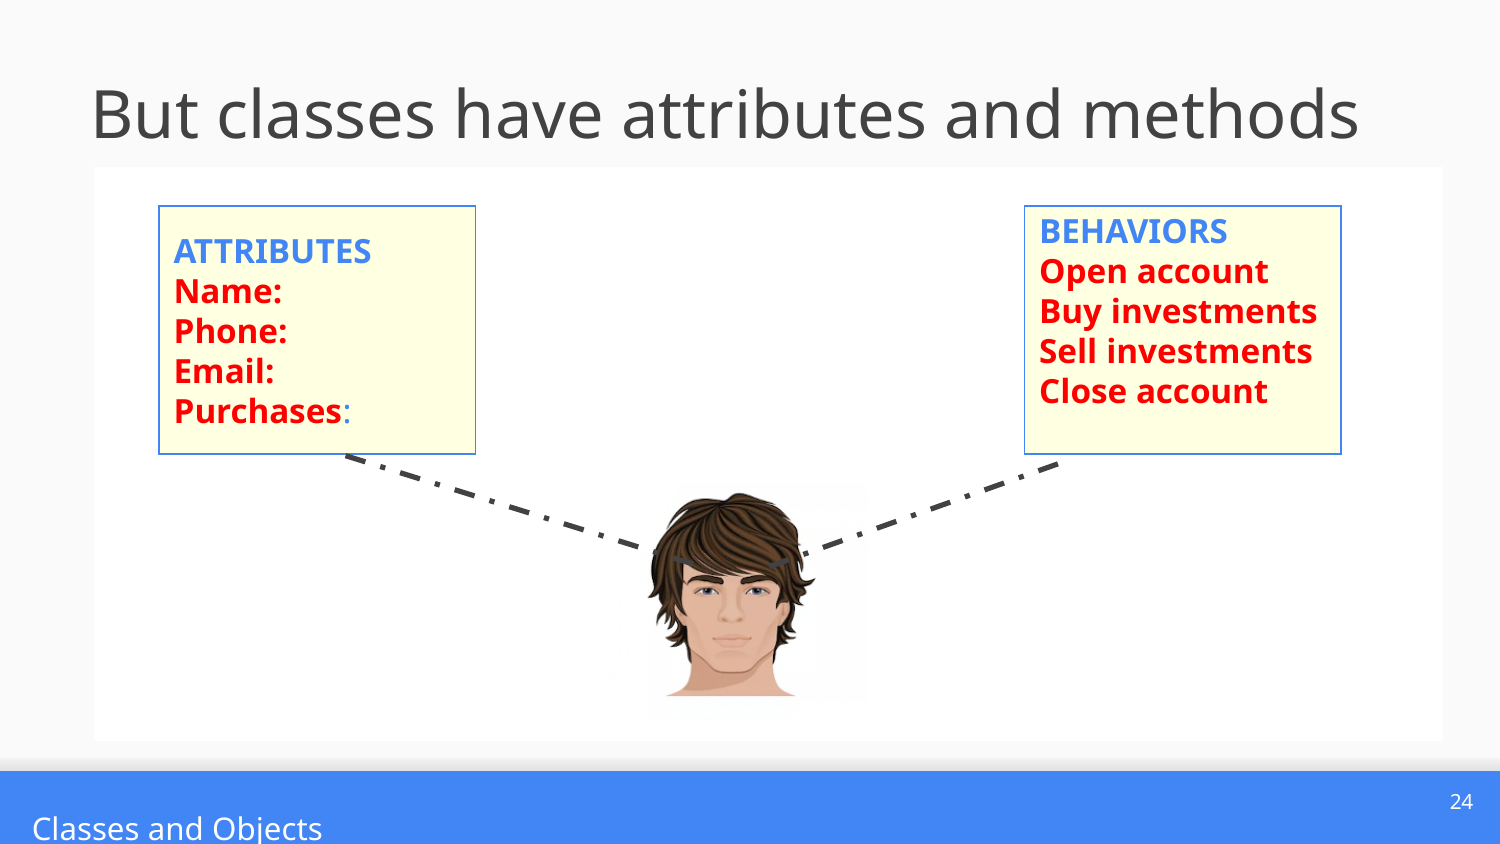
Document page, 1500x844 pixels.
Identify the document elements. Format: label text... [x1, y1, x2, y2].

list [94, 167, 1444, 742]
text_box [768, 462, 1061, 567]
text_box BEHAVIORS Open account Buy investments Sell investments Close account [1024, 206, 1341, 455]
text_box ATTRIBUTES Name: Phone: Email: Purchases: [158, 206, 476, 455]
title But classes have attributes and methods [75, 41, 1425, 168]
picture [604, 483, 868, 722]
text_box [345, 455, 702, 567]
slide_number 24 [1398, 770, 1489, 835]
